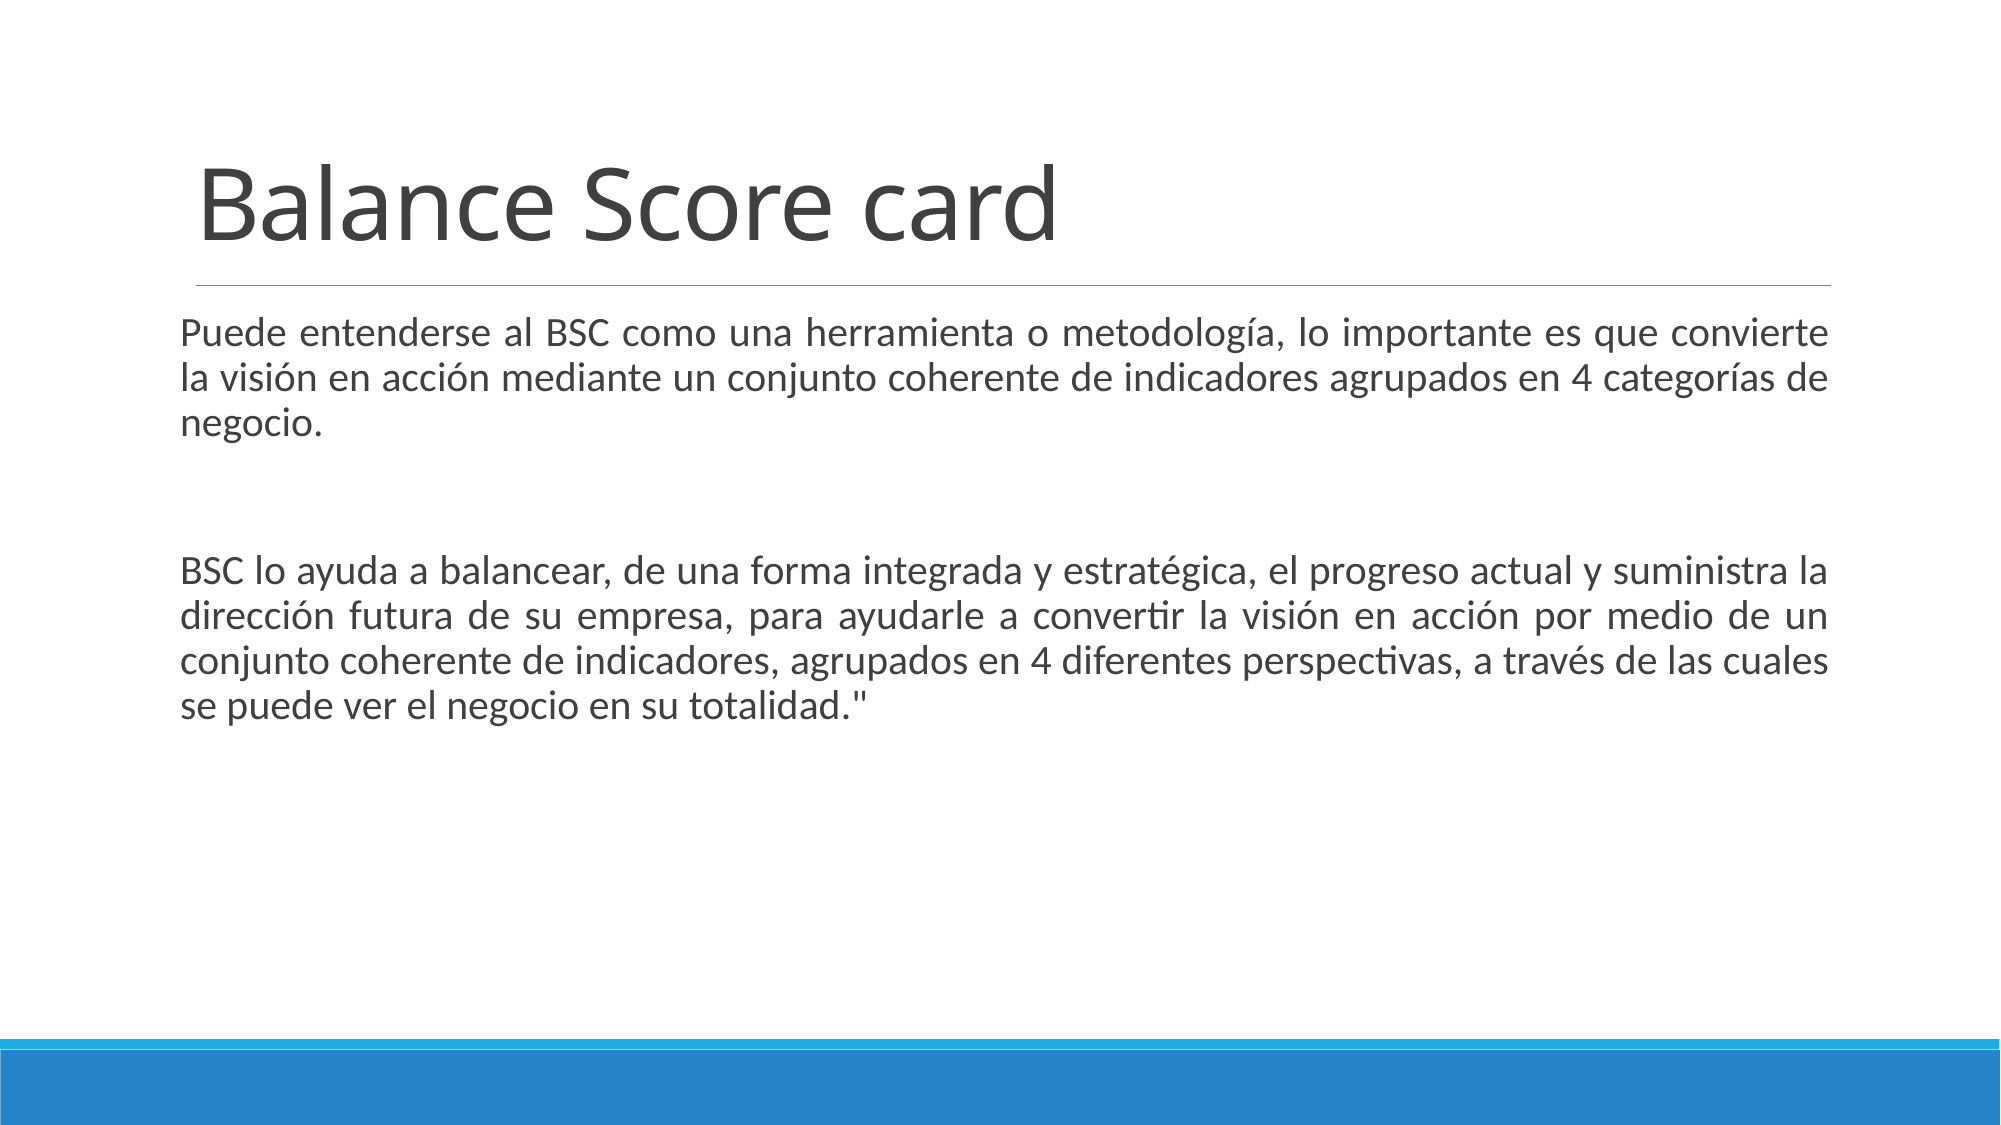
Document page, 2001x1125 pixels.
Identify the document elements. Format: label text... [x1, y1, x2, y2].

list Puede entenderse al BSC como una herramienta o metodología, lo importante es que convierte la visión en acción mediante un conjunto coherente de indicadores agrupados en 4 categorías de negocio. BSC lo ayuda a balancear, de una forma integrada y estratégica, el progreso actual y suministra la dirección futura de su empresa, para ayudarle a convertir la visión en acción por medio de un conjunto coherente de indicadores, agrupados en 4 diferentes perspectivas, a través de las cuales se puede ver el negocio en su totalidad." [180, 302, 1830, 963]
title Balance Score card [180, 30, 1830, 269]
